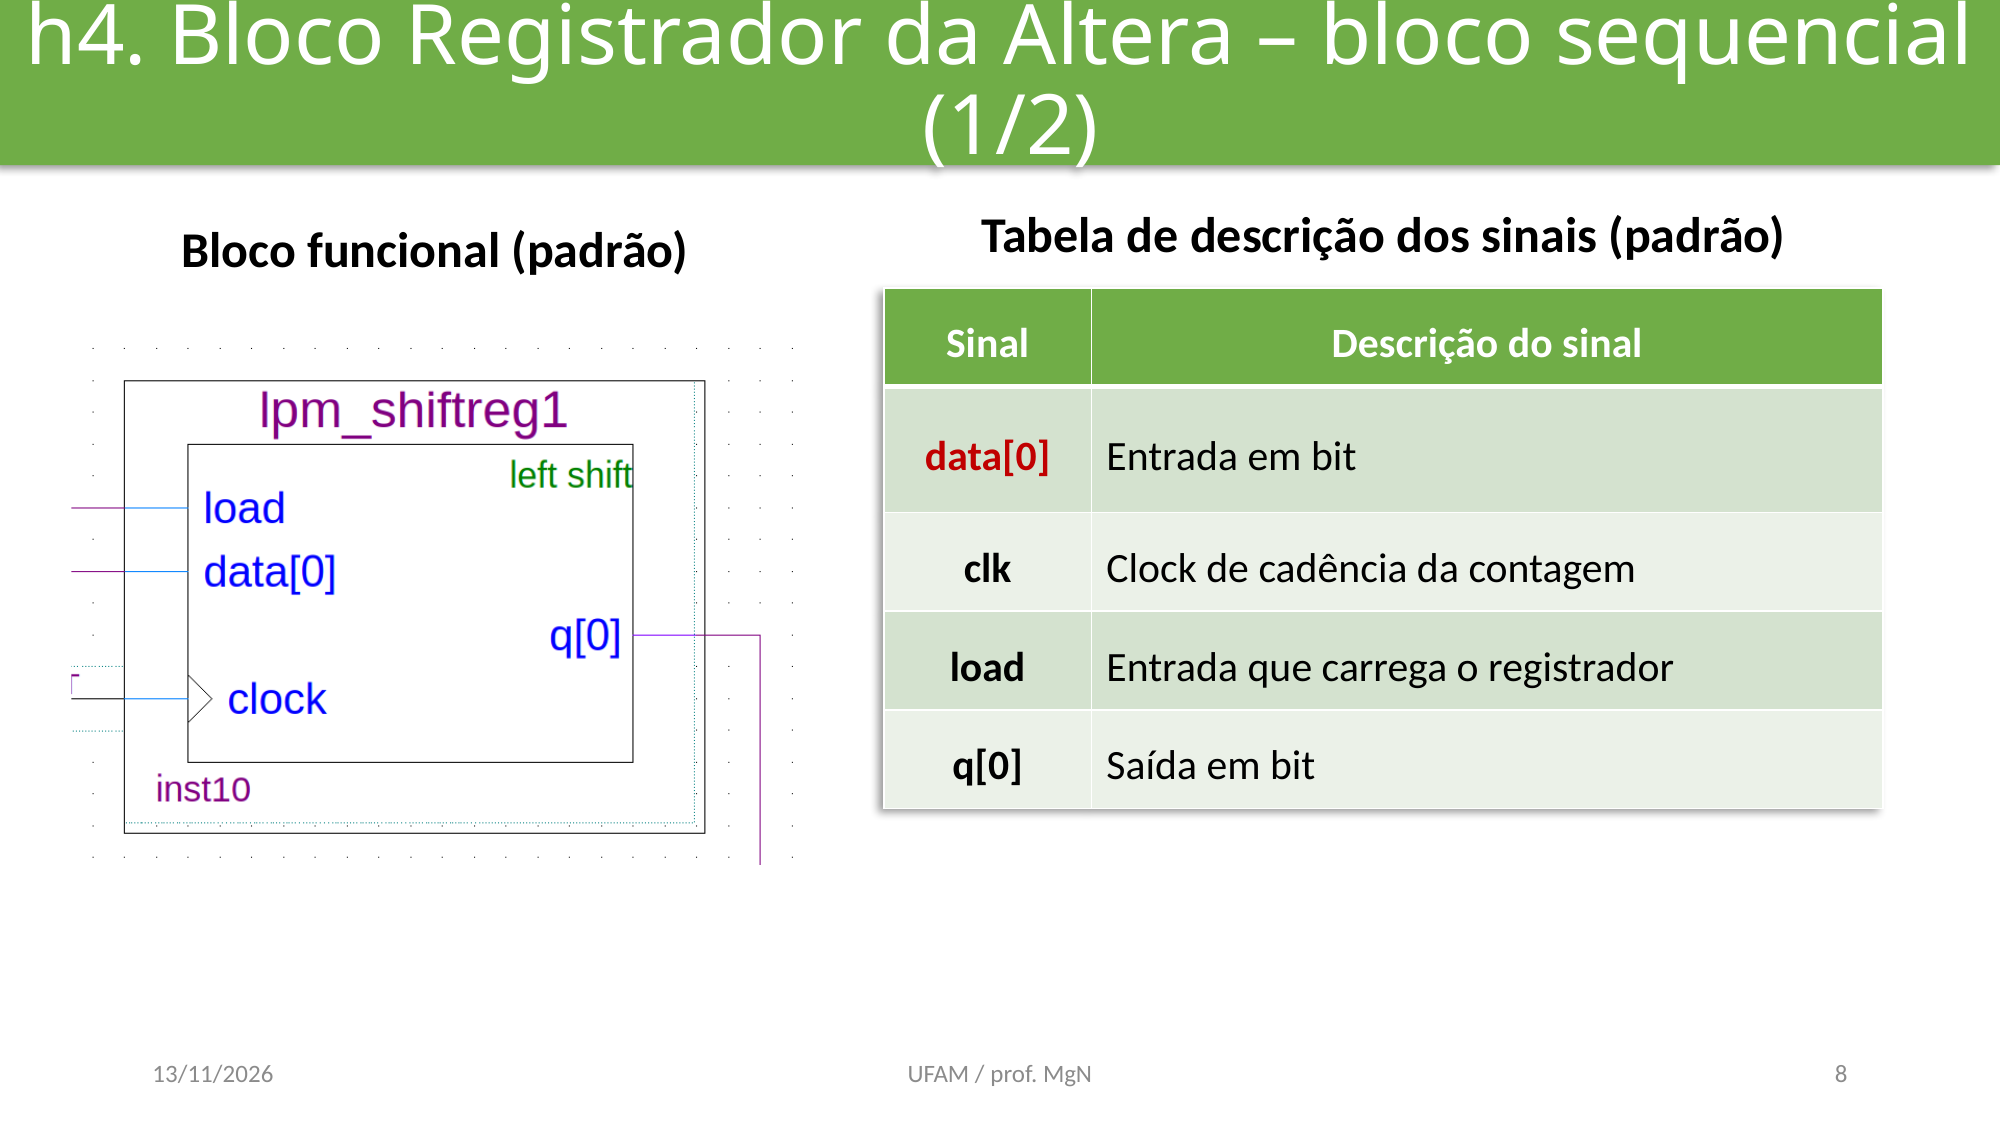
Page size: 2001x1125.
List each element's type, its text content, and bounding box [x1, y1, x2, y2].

table_cell clk [885, 513, 1091, 610]
table_cell Clock de cadência da contagem [1092, 513, 1882, 610]
table_header Descrição do sinal [1092, 289, 1882, 384]
footer UFAM / prof. MgN [662, 1042, 1338, 1103]
table_cell Entrada que carrega o registrador [1092, 612, 1882, 709]
table_cell Entrada em bit [1092, 389, 1882, 512]
picture [71, 343, 799, 865]
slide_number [137, 1042, 588, 1103]
text_box Bloco funcional (padrão) [99, 210, 771, 286]
table_cell data[0] [885, 389, 1091, 512]
text_box Tabela de descrição dos sinais (padrão) [842, 194, 1925, 270]
table_cell load [885, 612, 1091, 709]
table_cell Saída em bit [1092, 711, 1882, 808]
slide_number 8 [1412, 1042, 1863, 1103]
table_header Sinal [885, 289, 1091, 384]
title h4. Bloco Registrador da Altera – bloco sequencial (1/2) [0, 0, 2000, 166]
table_cell q[0] [885, 711, 1091, 808]
